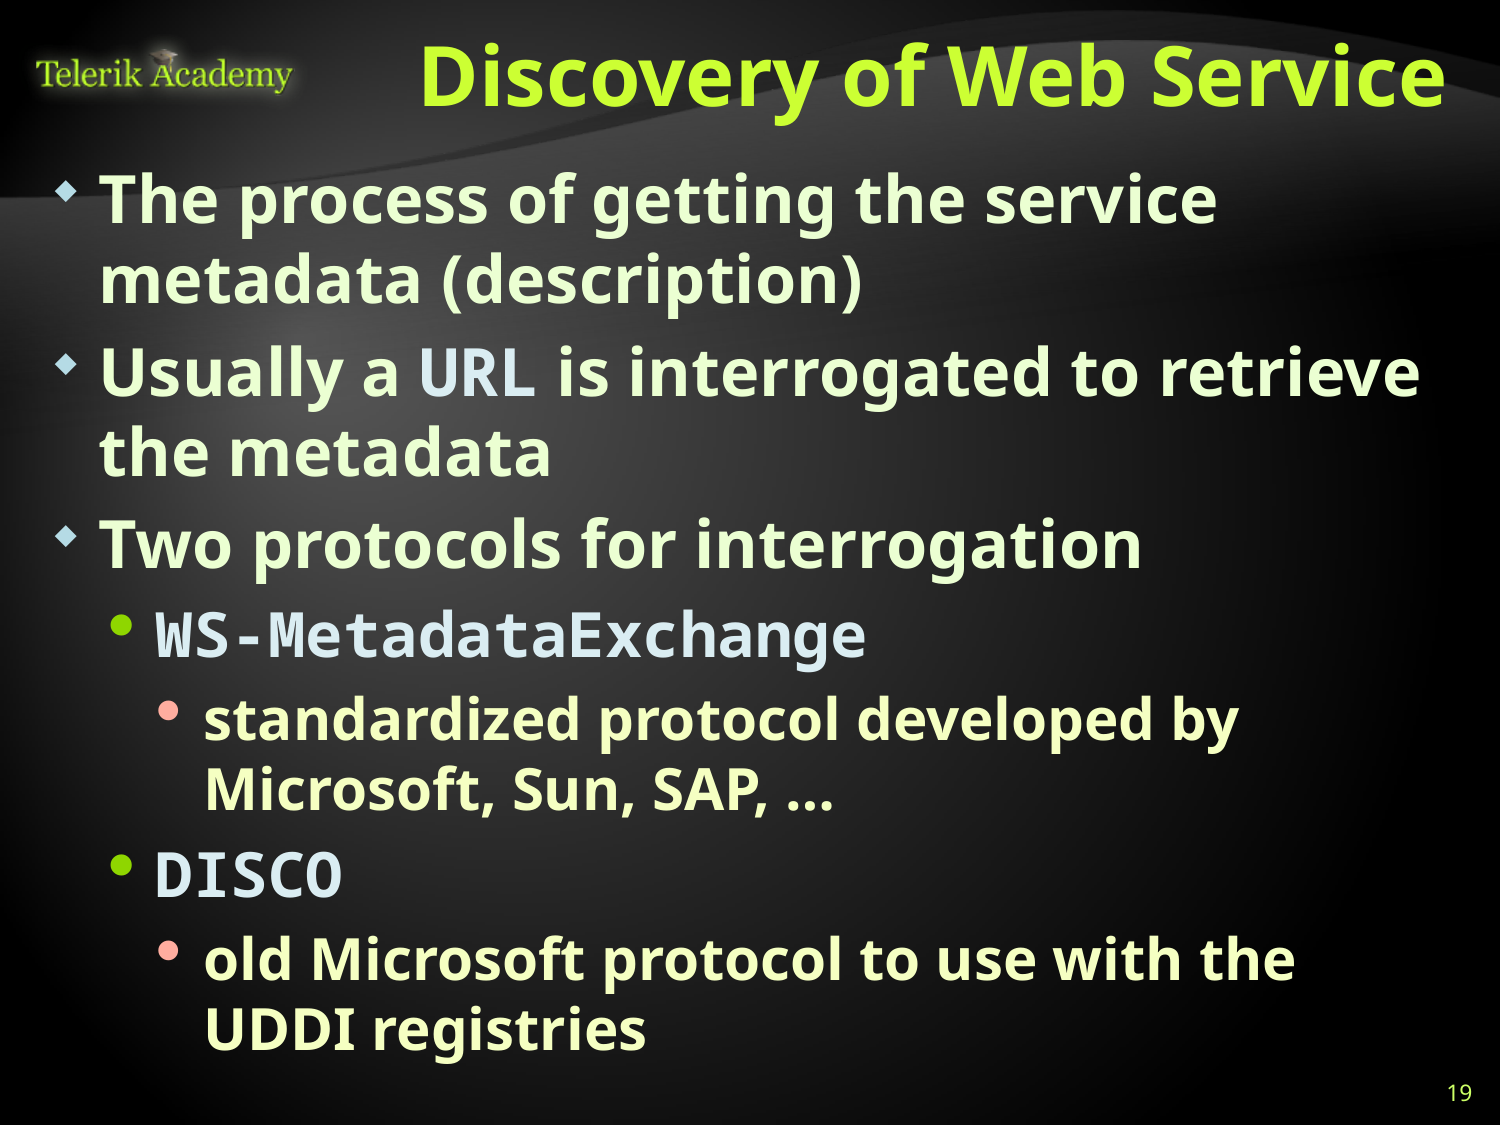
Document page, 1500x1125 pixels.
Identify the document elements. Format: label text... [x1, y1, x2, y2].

title Discovery of Web Service [300, 12, 1463, 149]
slide_number 19 [1412, 1074, 1488, 1113]
picture [0, 0, 1500, 1125]
list The process of getting the service metadata (description) Usually a URL is interrogated to retrieve the metadata Two protocols for interrogation WS-MetadataExchange standardized protocol developed by Microsoft, Sun, SAP, … DISCO old Microsoft protocol to use with the UDDI registries [37, 149, 1463, 1100]
